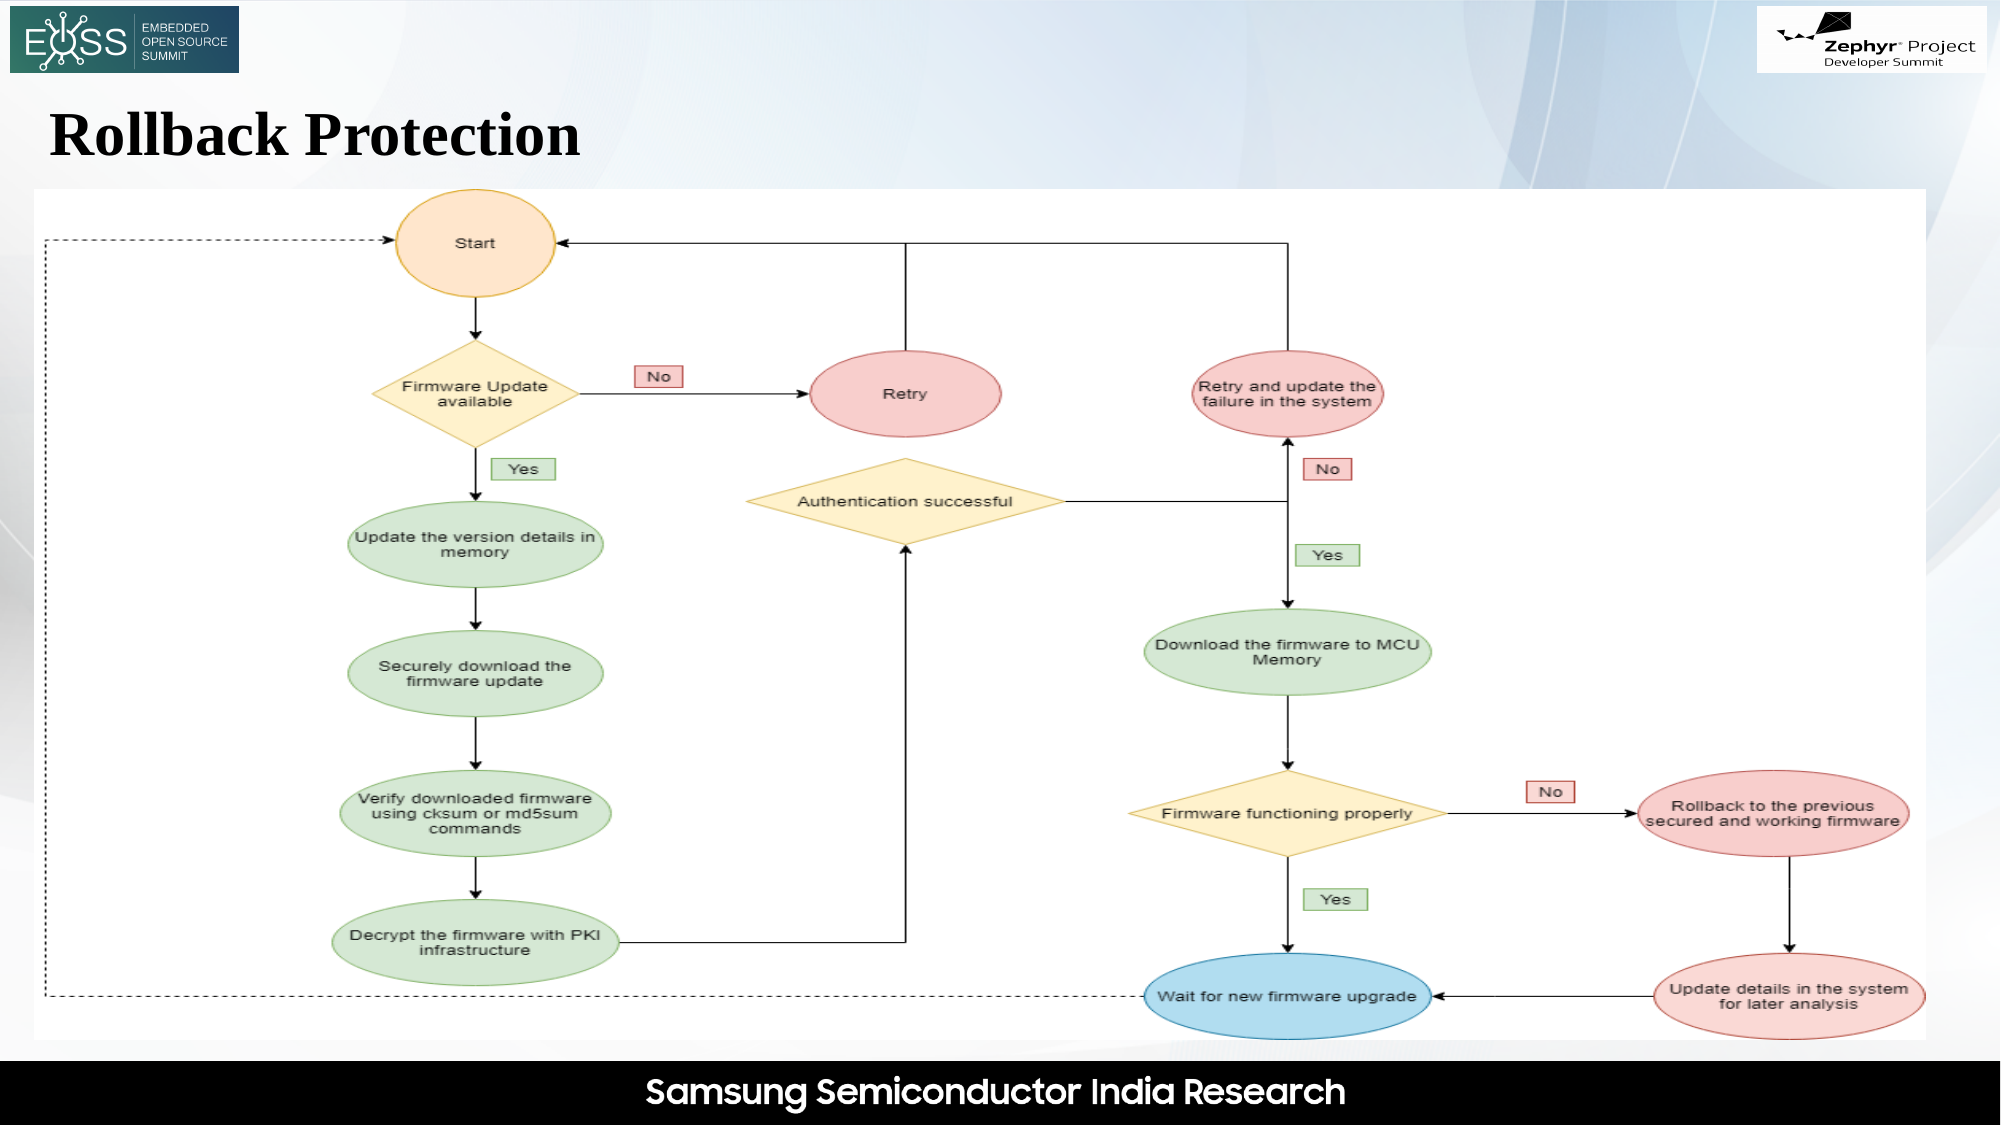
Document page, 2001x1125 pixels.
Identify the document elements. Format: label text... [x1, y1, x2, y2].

picture [0, 0, 2000, 1125]
title Rollback Protection [34, 101, 1760, 170]
